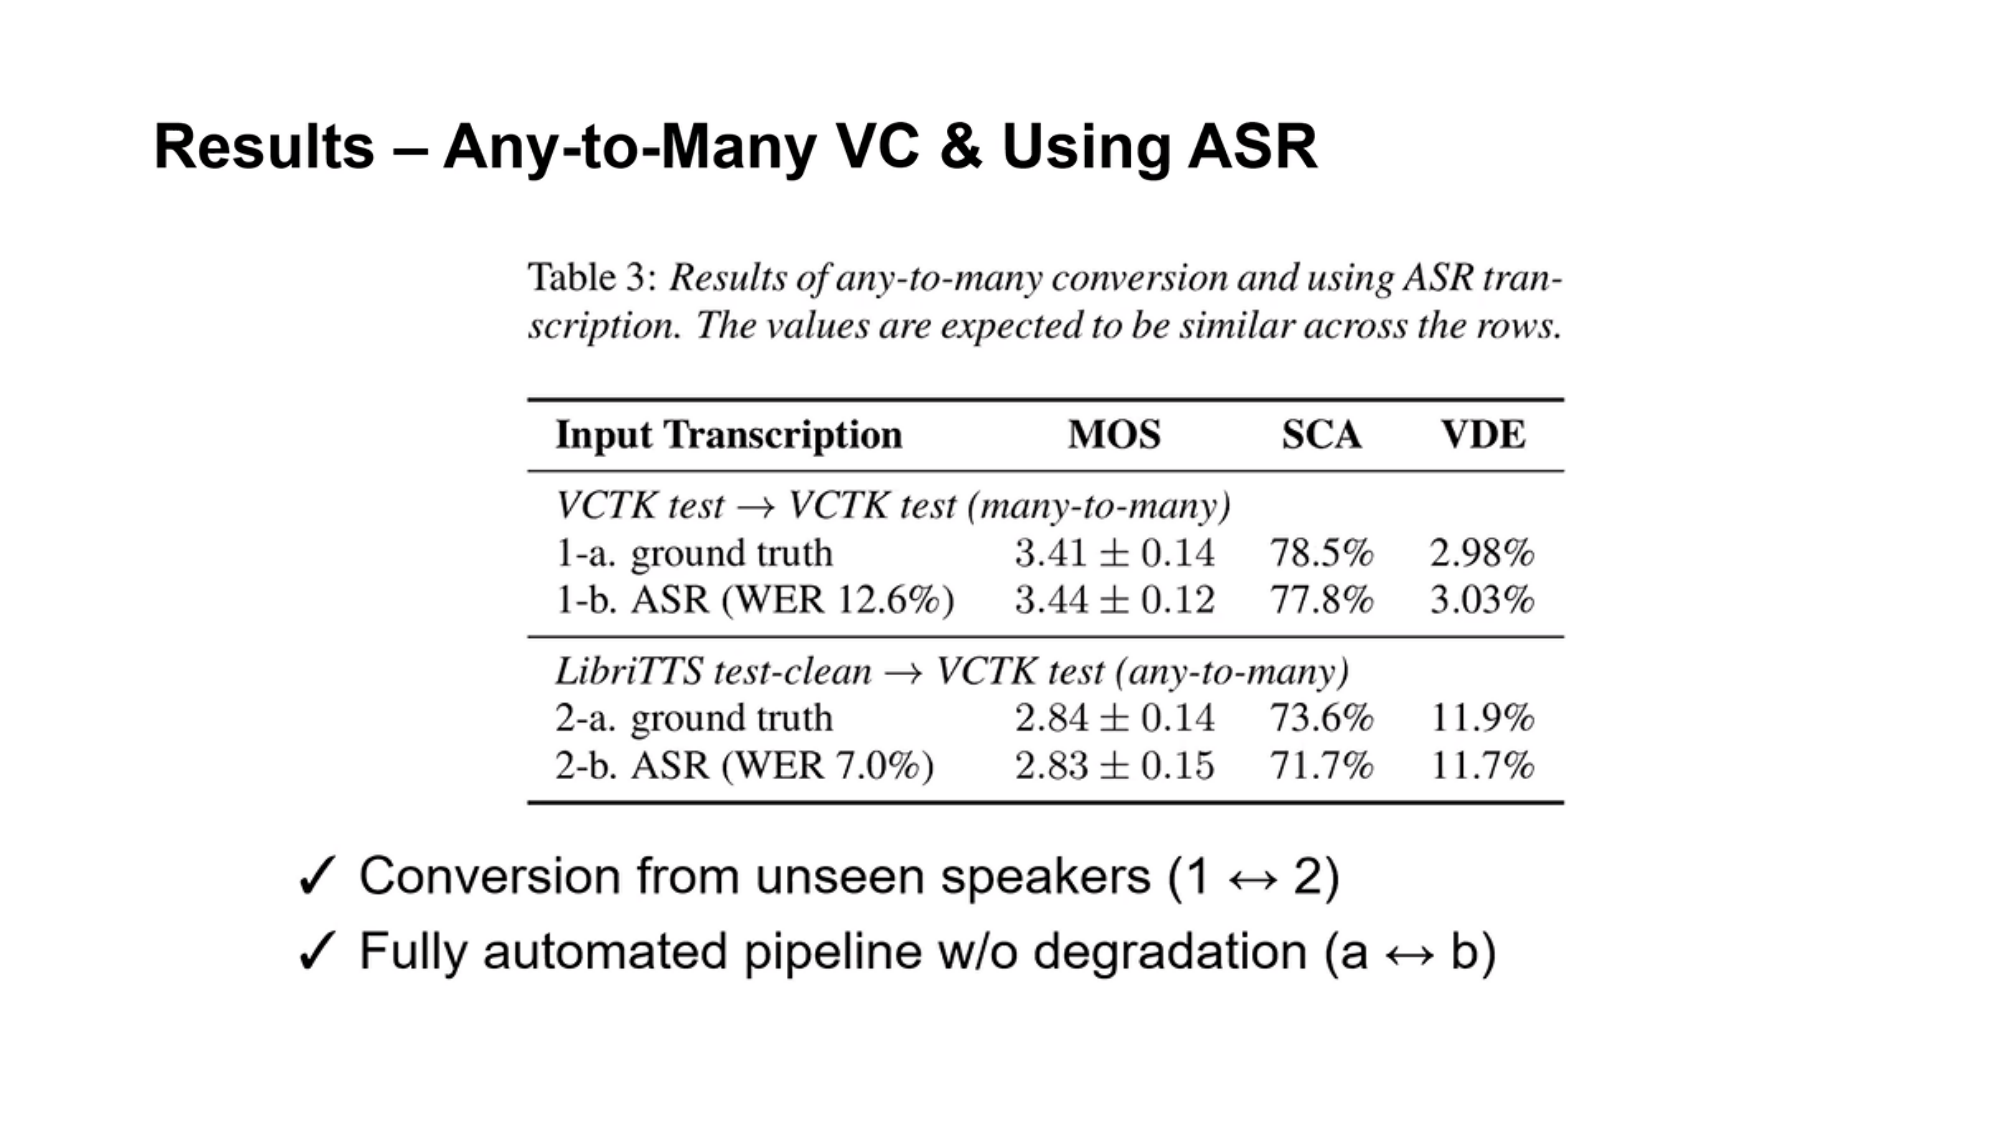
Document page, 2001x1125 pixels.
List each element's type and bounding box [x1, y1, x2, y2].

picture [123, 103, 1340, 184]
picture [259, 249, 1716, 992]
